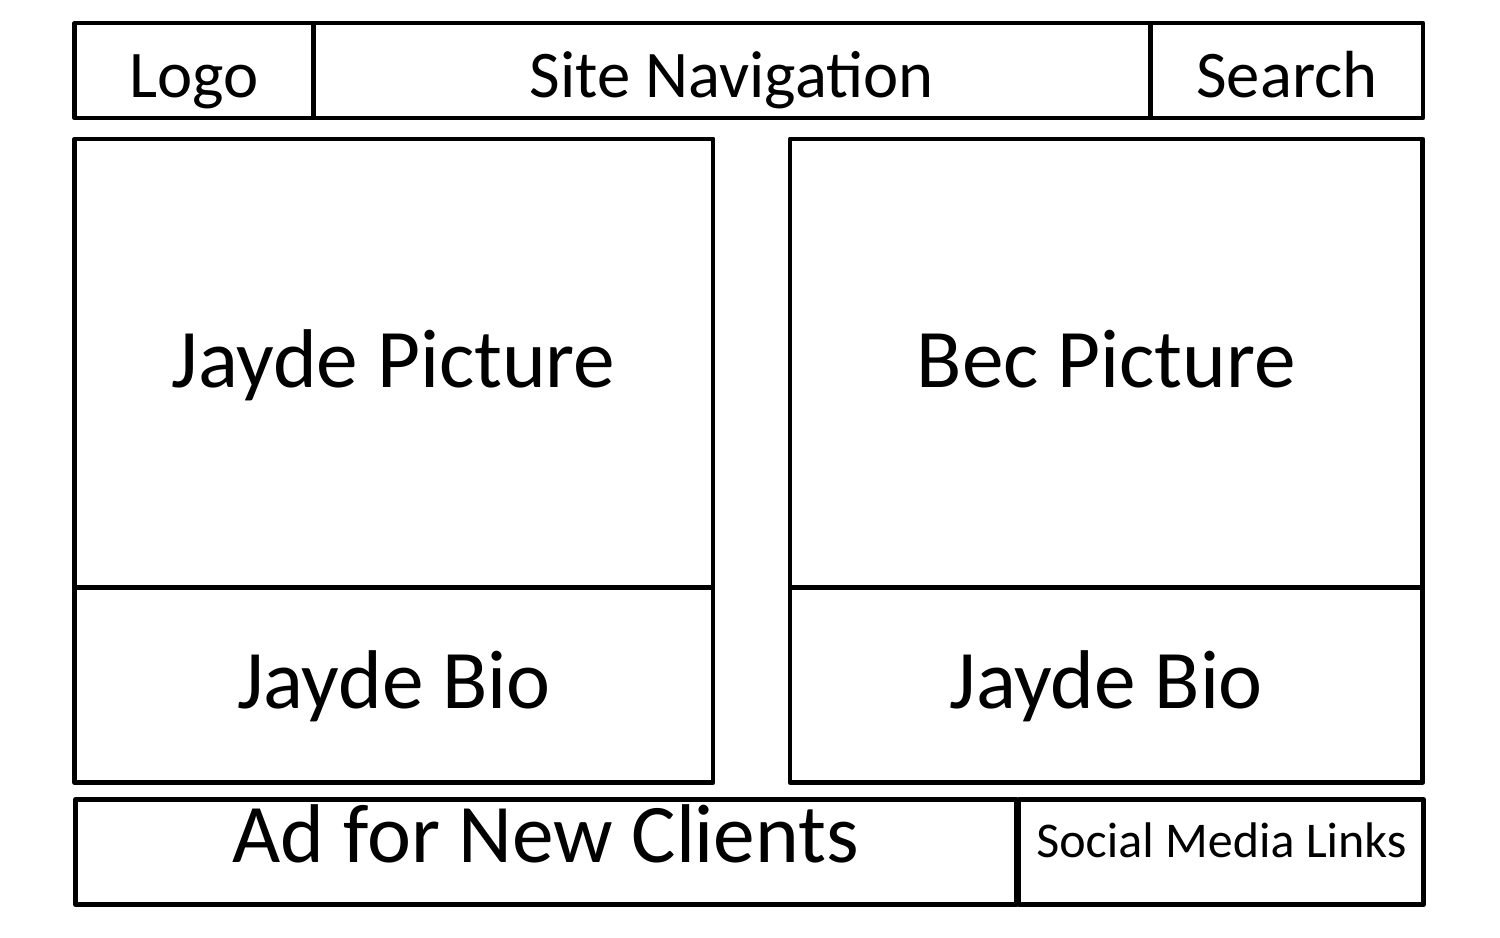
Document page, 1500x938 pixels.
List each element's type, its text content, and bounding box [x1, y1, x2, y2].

text_box Ad for New Clients [75, 799, 1017, 905]
title Logo [74, 23, 313, 119]
subtitle Site Navigation [313, 23, 1151, 119]
text_box Jayde Picture [74, 138, 714, 587]
text_box Jayde Bio [74, 587, 714, 783]
text_box Search [1150, 23, 1424, 118]
text_box Bec Picture [790, 138, 1423, 587]
text_box Social Media Links [1018, 799, 1424, 905]
text_box Jayde Bio [790, 587, 1423, 783]
